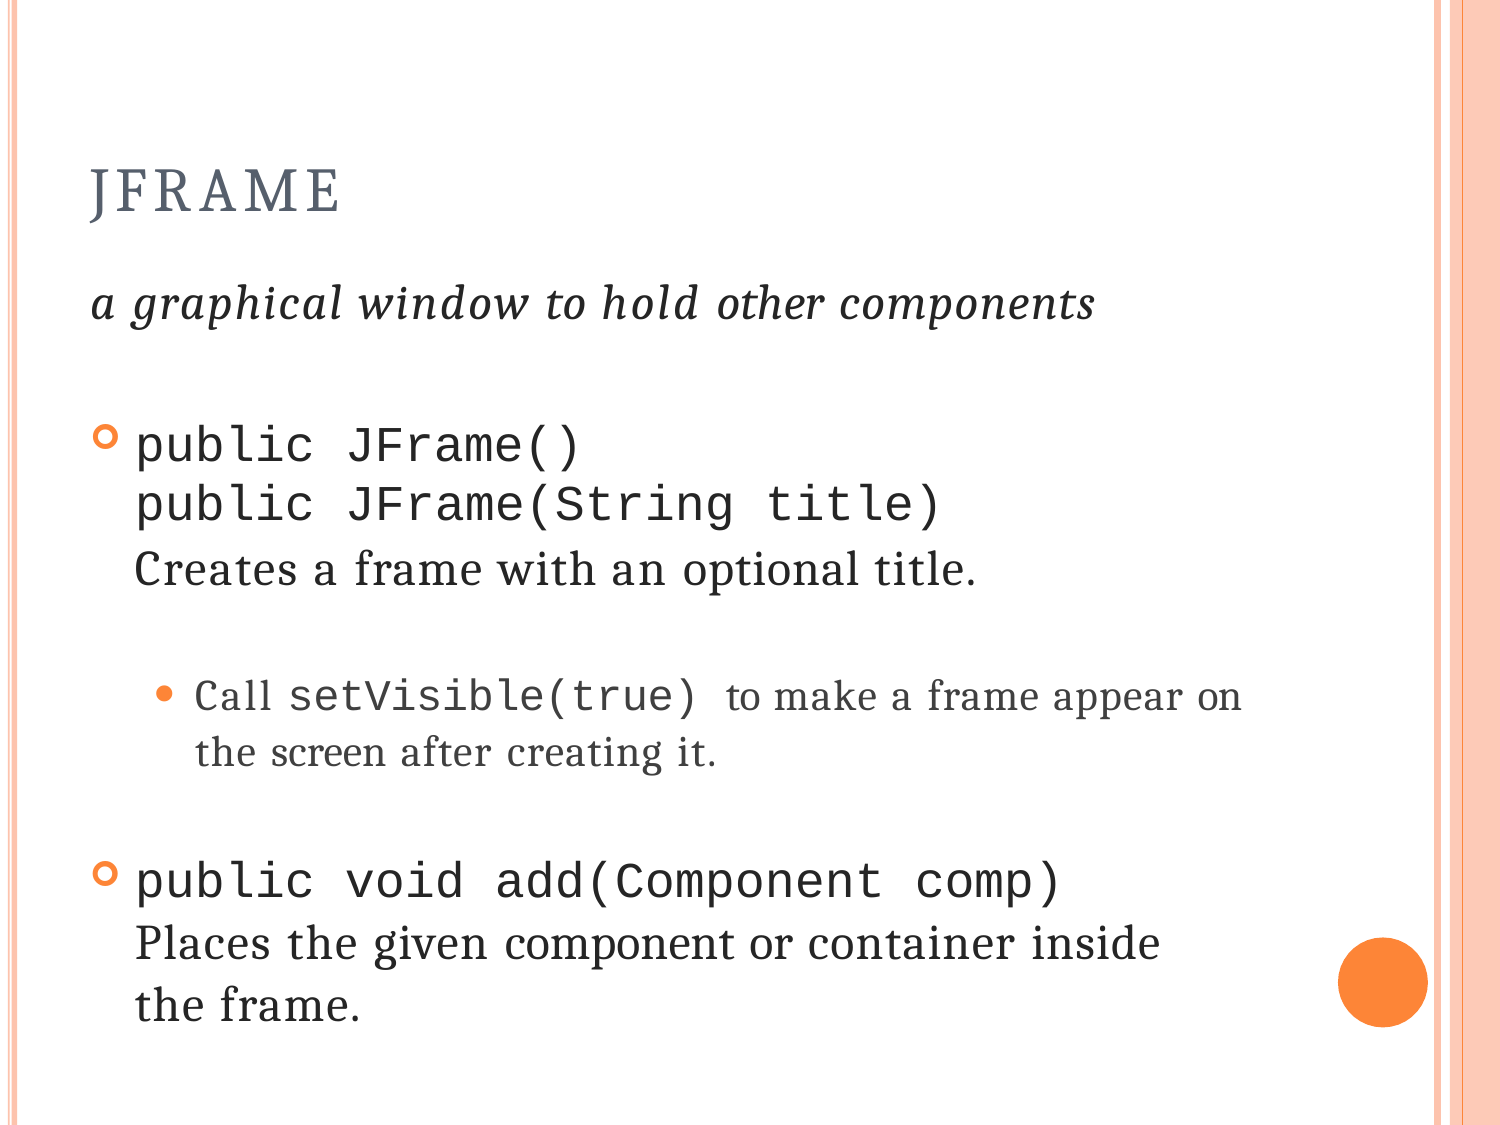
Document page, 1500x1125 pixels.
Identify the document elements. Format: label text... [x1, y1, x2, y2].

title JFrame [87, 71, 1225, 266]
text_box a graphical window to hold other components public JFrame() public JFrame(String title) Creates a frame with an optional title. Call setVisible(true) to make a frame appear on the screen after creating it. public void add(Component comp) Places the given component or container inside the frame. [87, 266, 1269, 1032]
